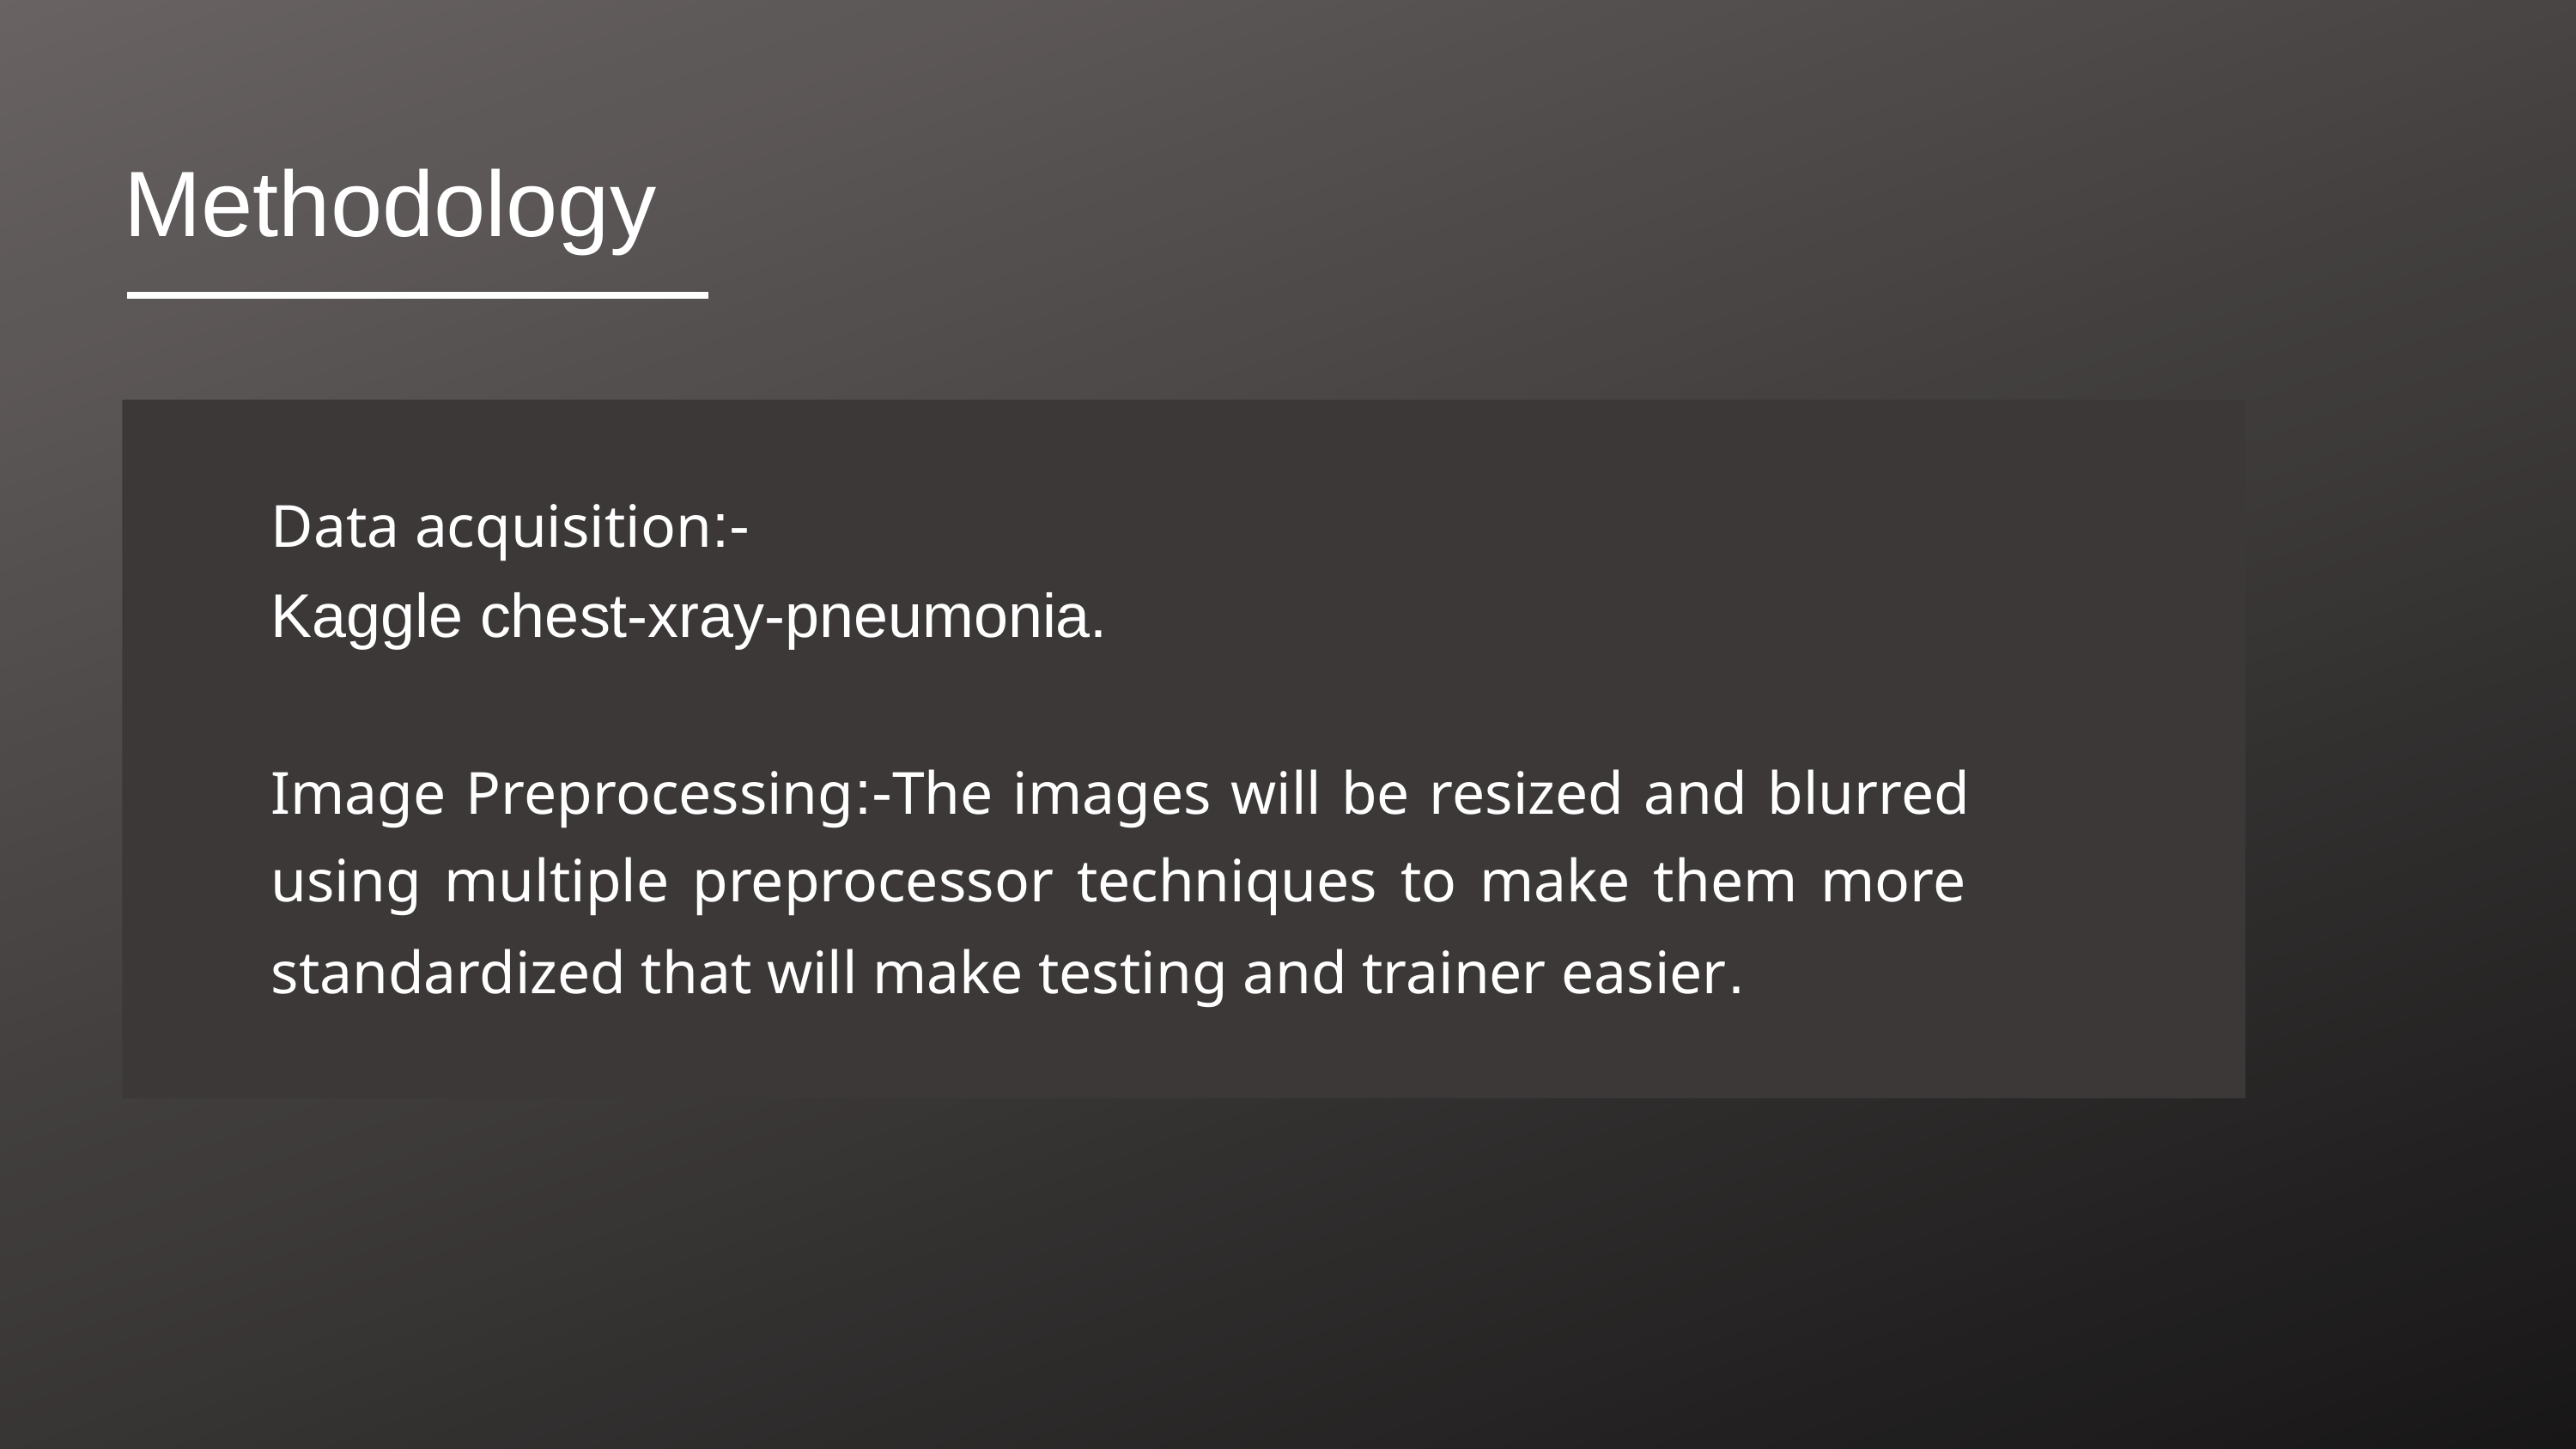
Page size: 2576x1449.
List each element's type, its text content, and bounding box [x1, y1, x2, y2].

text_box Data acquisition:- Kaggle chest-xray-pneumonia. Image Preprocessing:-The images will be resized and blurred using multiple preprocessor techniques to make them more standardized that will make testing and trainer easier. [122, 399, 2246, 1099]
title Methodology [122, 141, 699, 385]
picture [0, 0, 2576, 1449]
